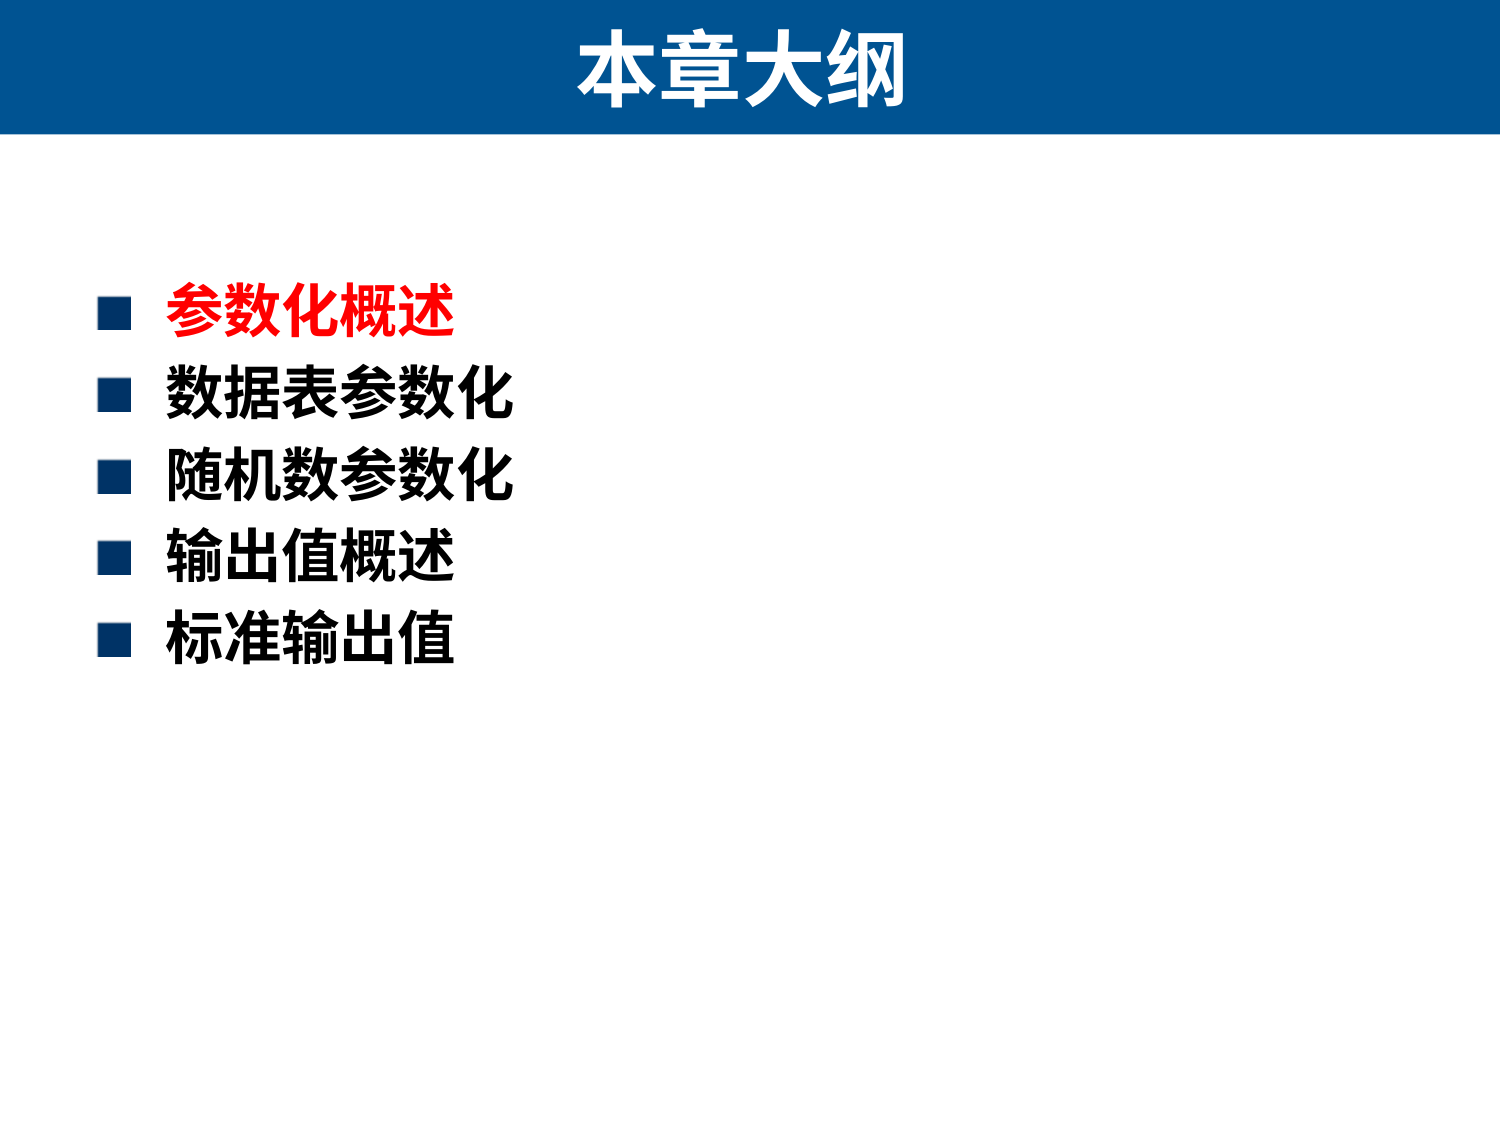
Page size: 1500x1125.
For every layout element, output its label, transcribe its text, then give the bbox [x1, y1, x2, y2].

list 参数化概述 数据表参数化 随机数参数化 输出值概述 标准输出值 [75, 267, 1093, 776]
picture [90, 533, 131, 575]
picture [90, 370, 131, 412]
title 本章大纲 [2, 0, 1483, 135]
picture [90, 452, 131, 494]
picture [90, 615, 131, 657]
picture [90, 289, 131, 330]
